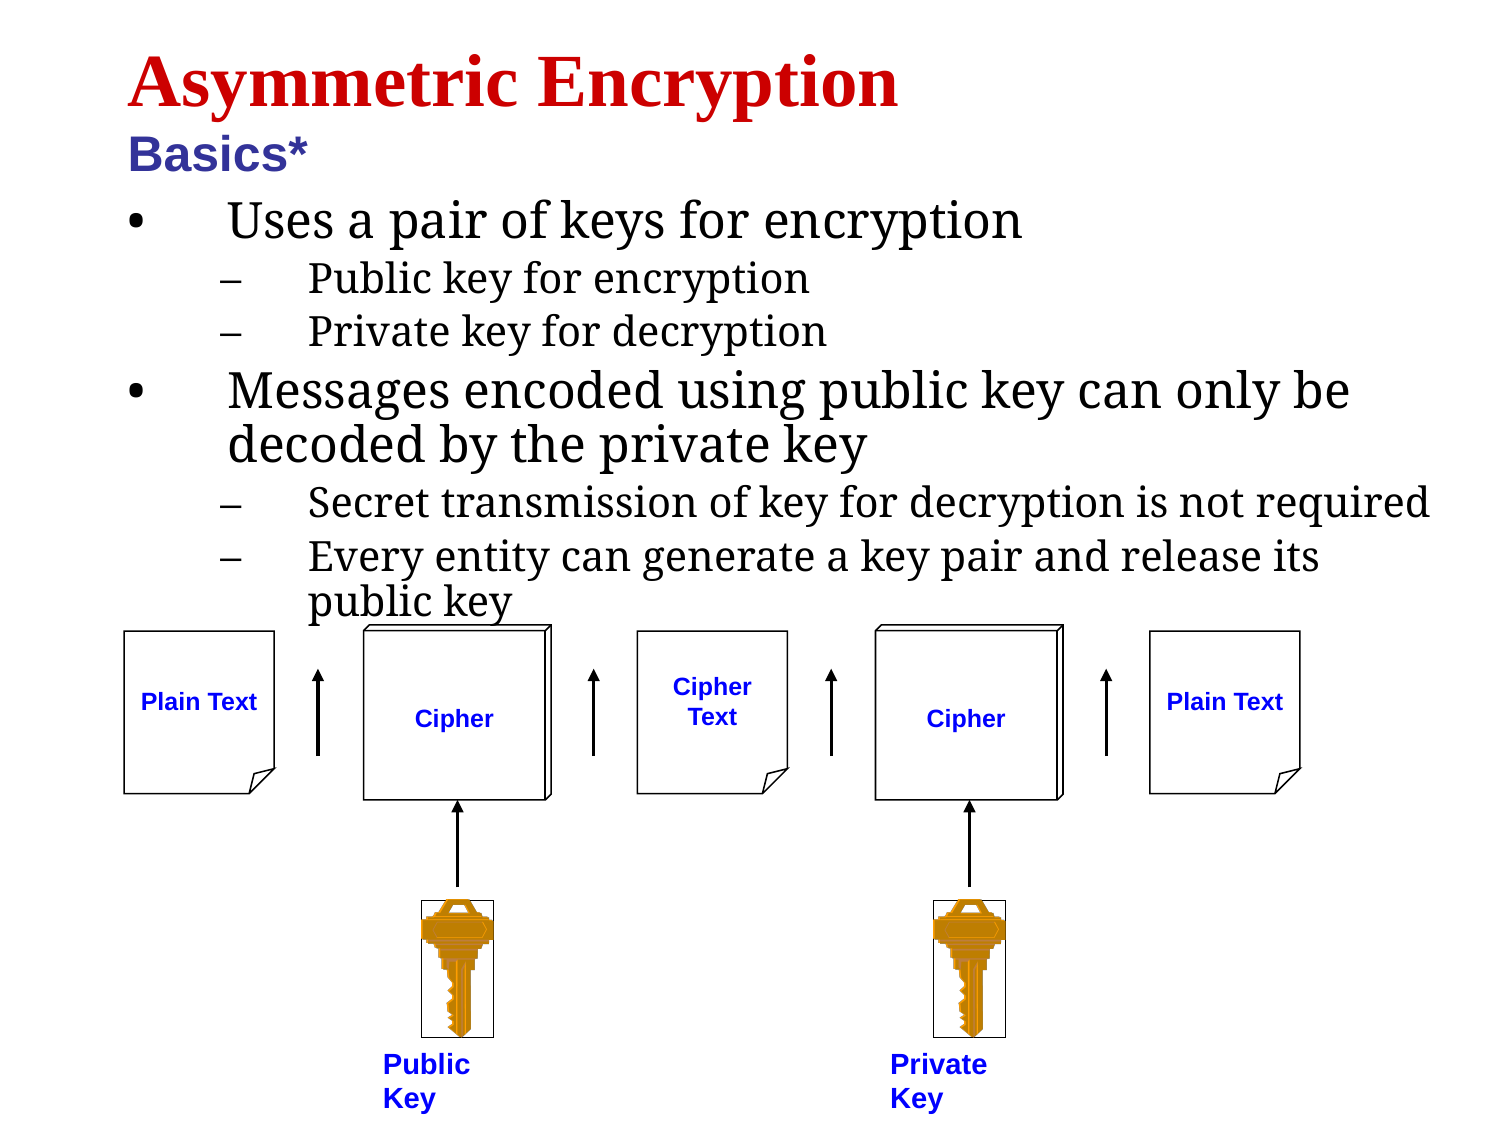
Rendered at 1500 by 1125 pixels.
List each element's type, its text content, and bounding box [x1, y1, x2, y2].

text_box Cipher Text [637, 631, 788, 794]
text_box Cipher [363, 624, 552, 800]
list Uses a pair of keys for encryption Public key for encryption Private key for decryption Messages encoded using public key can only be decoded by the private key Secret transmission of key for decryption is not required Every entity can generate a key pair and release its public key [112, 187, 1463, 563]
text_box Cipher Text [876, 625, 1062, 630]
text_box Public Key [367, 1037, 547, 1123]
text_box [364, 625, 551, 630]
text_box Cipher [875, 624, 1063, 800]
text_box Plain Text [1149, 631, 1300, 794]
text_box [932, 899, 1006, 1038]
text_box Private Key [875, 1037, 1064, 1123]
text_box Asymmetric Encryption Basics* [112, 12, 1388, 200]
text_box Plain Text [124, 631, 275, 794]
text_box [421, 899, 494, 1038]
